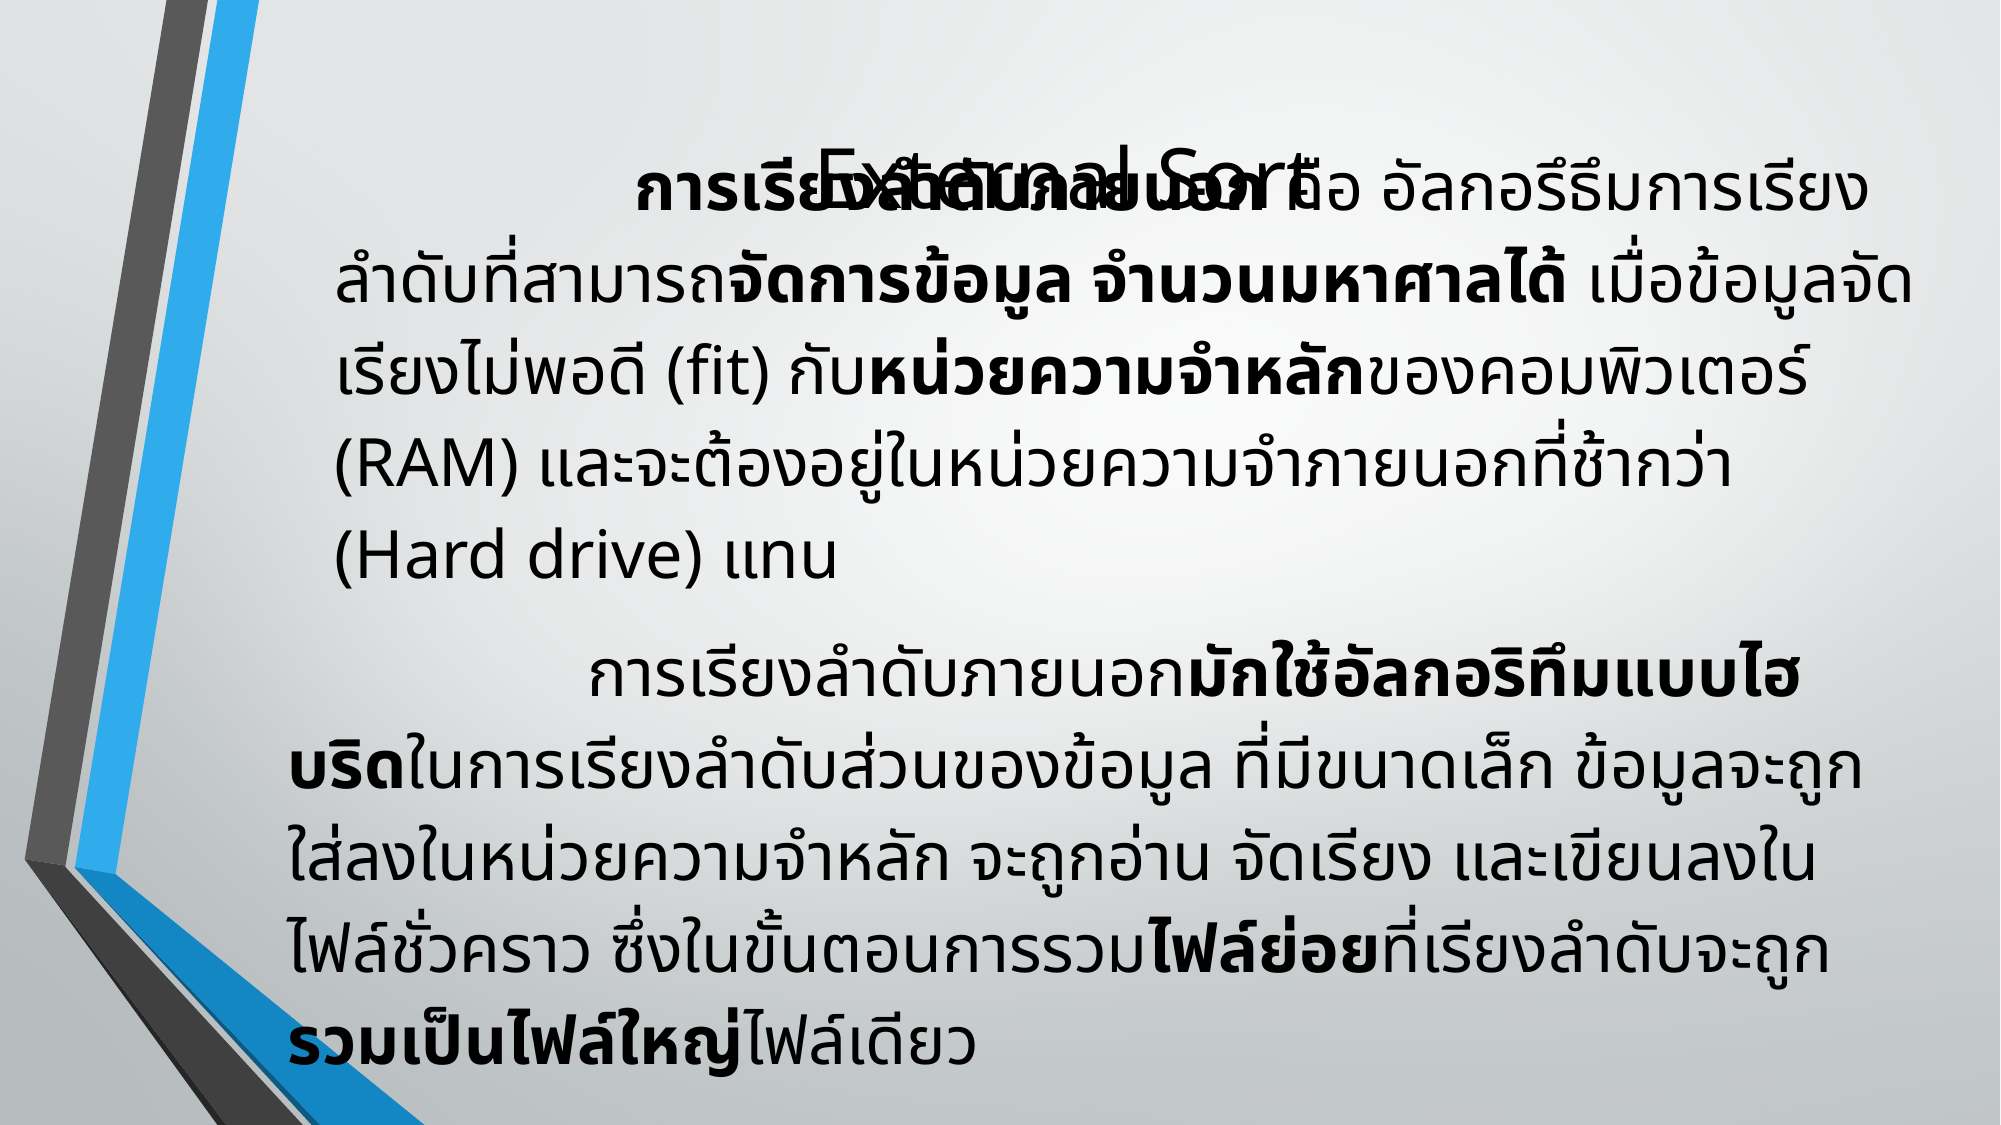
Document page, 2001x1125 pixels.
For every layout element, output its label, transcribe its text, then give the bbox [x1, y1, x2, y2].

title External Sort [272, 93, 1858, 257]
list การเรียงลำดับภายนอก คือ อัลกอรึธึมการเรียงลำดับที่สามารถจัดการข้อมูล จำนวนมหาศาลได้ เมื่อข้อมูลจัดเรียงไม่พอดี (fit) กับหน่วยความจำหลักของคอมพิวเตอร์ (RAM) และจะต้องอยู่ในหน่วยความจำภายนอกที่ช้ากว่า (Hard drive) แทน การเรียงลำดับภายนอกมักใช้อัลกอริทึมแบบไฮบริดในการเรียงลำดับส่วนของข้อมูล ที่มีขนาดเล็ก ข้อมูลจะถูกใส่ลงในหน่วยความจำหลัก จะถูกอ่าน จัดเรียง และเขียนลงในไฟล์ชั่วคราว ซึ่งในขั้นตอนการรวมไฟล์ย่อยที่เรียงลำดับจะถูกรวมเป็นไฟล์ใหญ่ไฟล์เดียว [272, 284, 1932, 1032]
